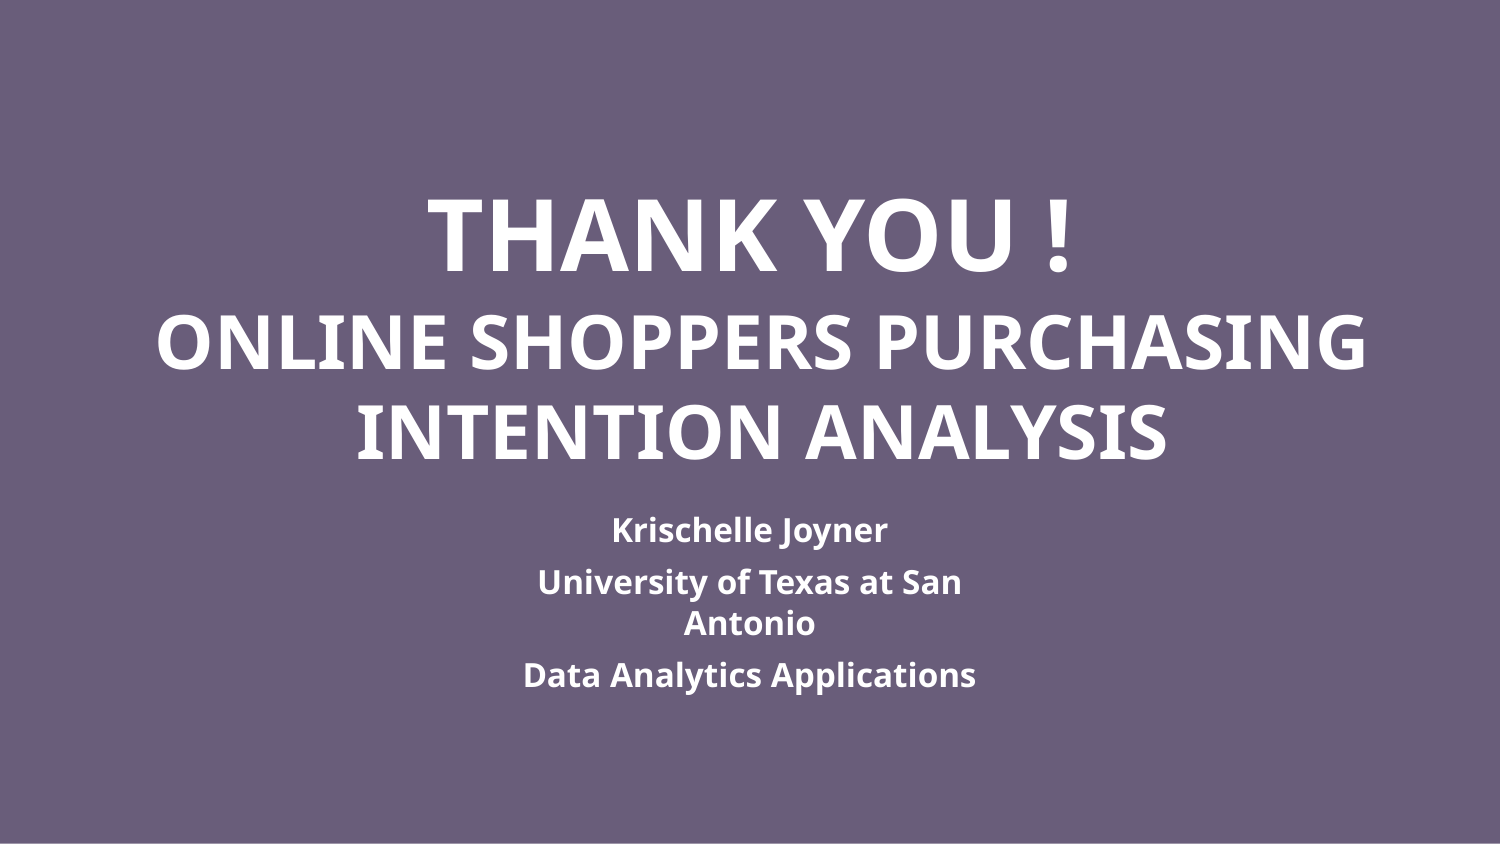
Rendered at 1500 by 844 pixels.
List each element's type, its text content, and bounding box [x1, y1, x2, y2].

text_box ONLINE SHOPPERS PURCHASING INTENTION ANALYSIS [124, 294, 1400, 555]
text_box THANK YOU ! [369, 171, 1130, 292]
text_box Krischelle Joyner University of Texas at San Antonio Data Analytics Applications [493, 509, 1006, 694]
